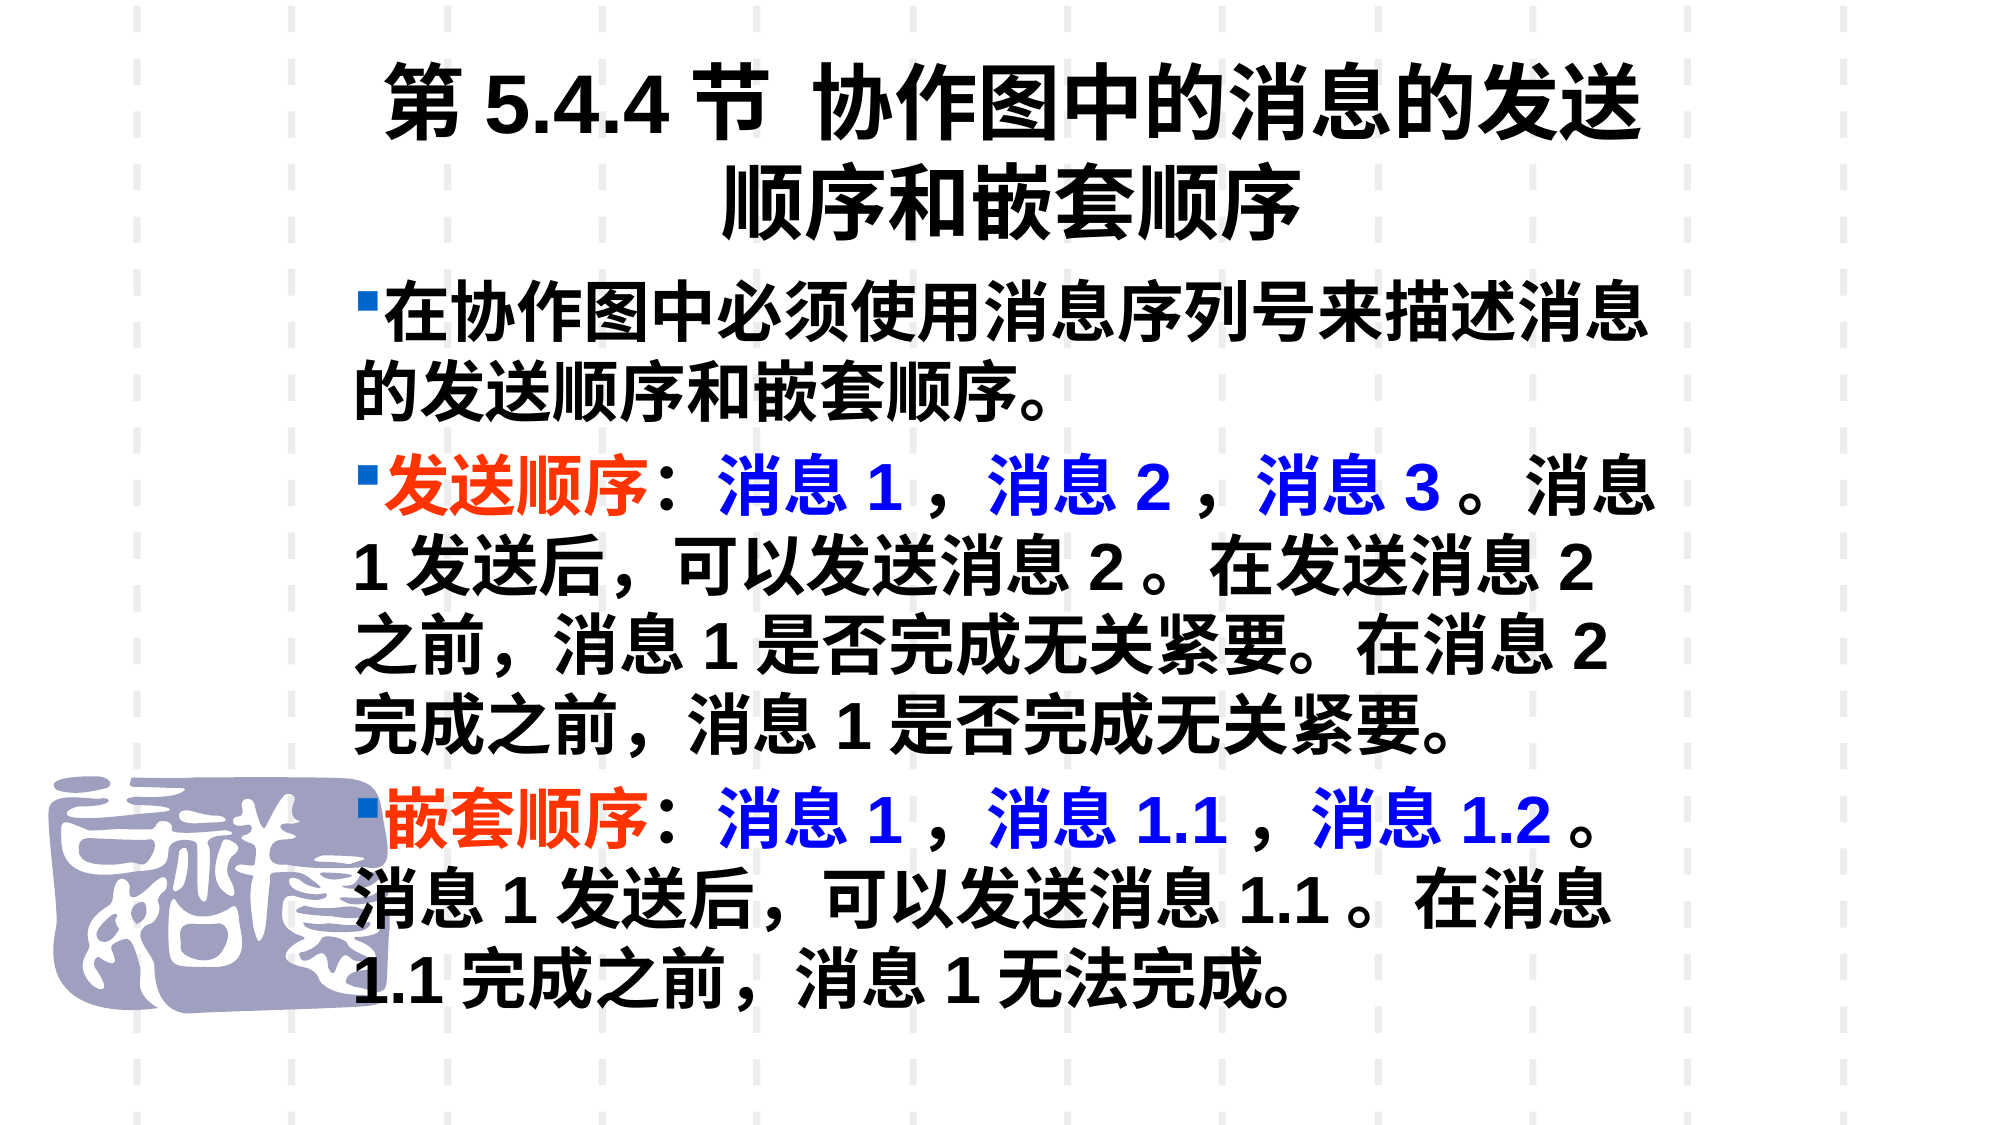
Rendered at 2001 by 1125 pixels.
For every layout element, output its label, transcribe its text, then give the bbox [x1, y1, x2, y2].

title 第5.4.4节 协作图中的消息的发送顺序和嵌套顺序 [337, 37, 1688, 262]
subtitle 在协作图中必须使用消息序列号来描述消息的发送顺序和嵌套顺序。 发送顺序：消息1，消息2，消息3。消息1发送后，可以发送消息2。在发送消息2之前，消息1是否完成无关紧要。在消息2完成之前，消息1是否完成无关紧要。 嵌套顺序：消息1，消息1.1，消息1.2。消息1发送后，可以发送消息1.1。在消息1.1完成之前，消息1无法完成。 [337, 262, 1688, 1038]
